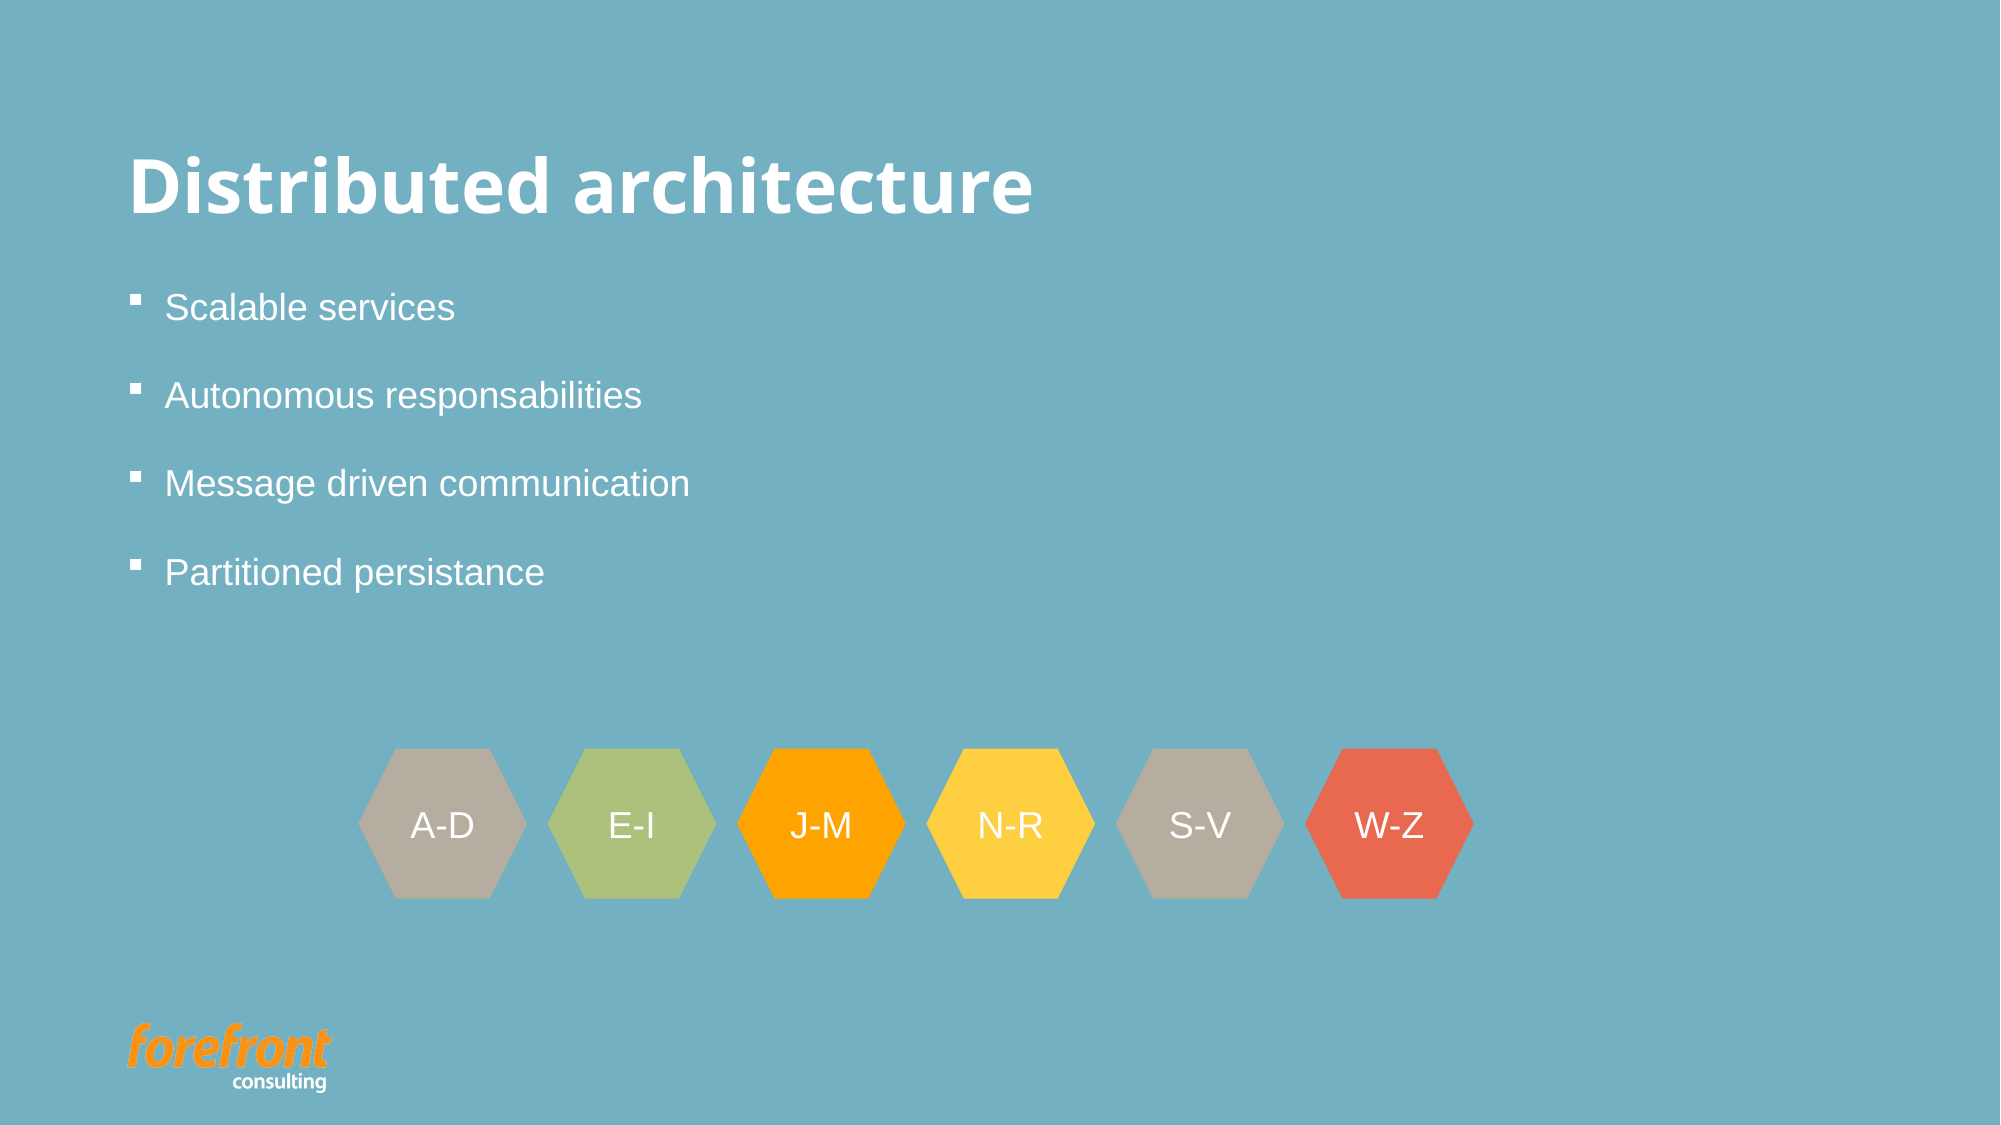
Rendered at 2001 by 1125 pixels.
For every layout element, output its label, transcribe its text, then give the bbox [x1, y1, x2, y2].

text_box E-I [546, 747, 718, 900]
text_box A-D [357, 747, 529, 900]
picture [127, 1023, 332, 1093]
text_box W-Z [1303, 747, 1476, 900]
text_box N-R [925, 747, 1097, 900]
text_box J-M [735, 747, 907, 900]
title Distributed architecture [127, 105, 1875, 238]
list Scalable services Autonomous responsabilities Message driven communication Partitioned persistance [127, 260, 1878, 948]
text_box S-V [1114, 747, 1286, 900]
